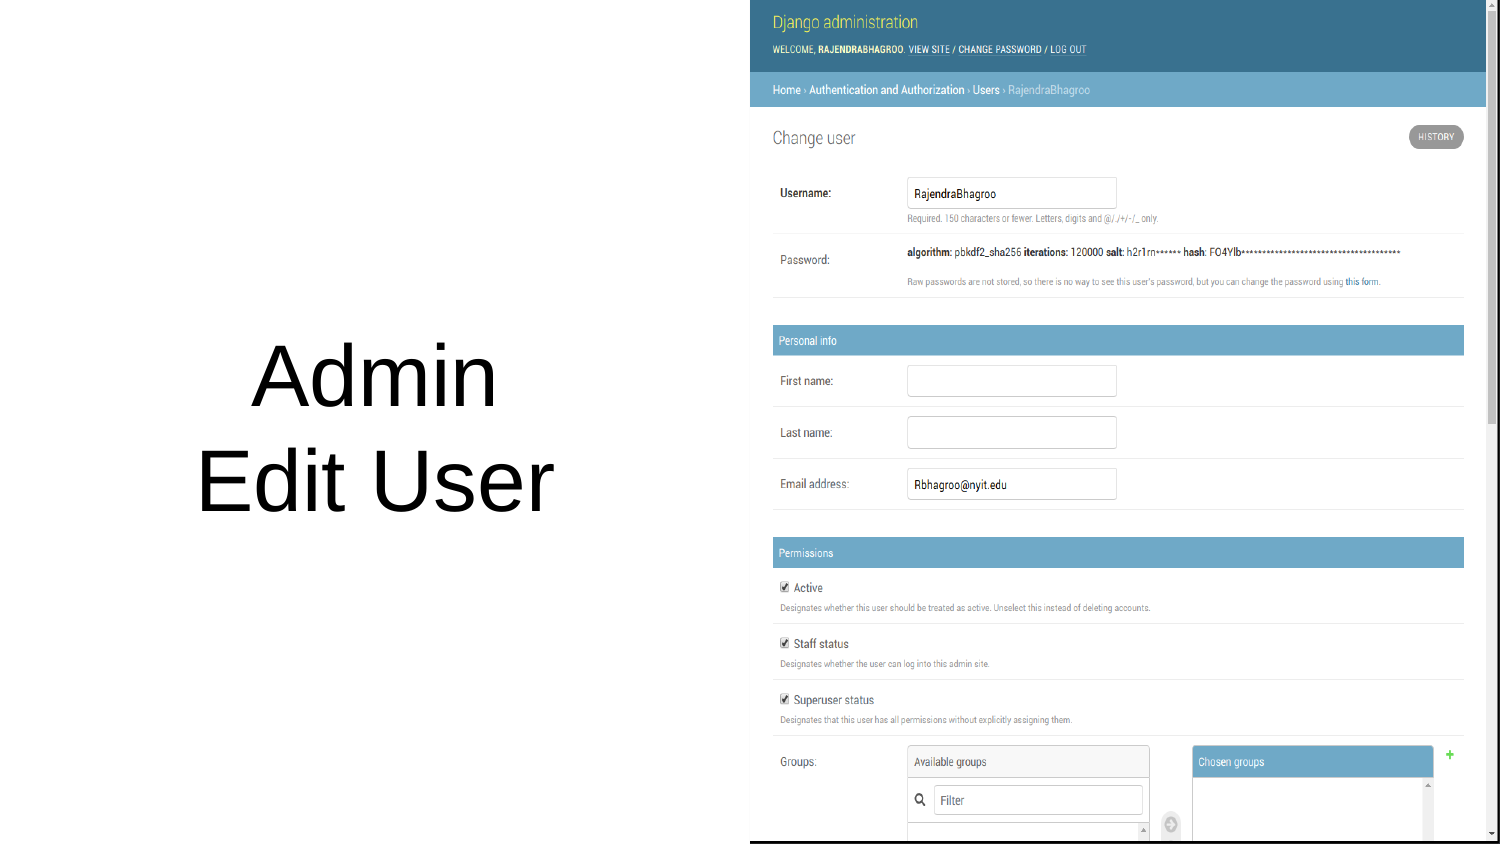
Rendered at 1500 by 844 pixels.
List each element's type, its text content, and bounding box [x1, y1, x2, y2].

title Admin Edit User [43, 300, 708, 544]
picture [749, 0, 1500, 844]
